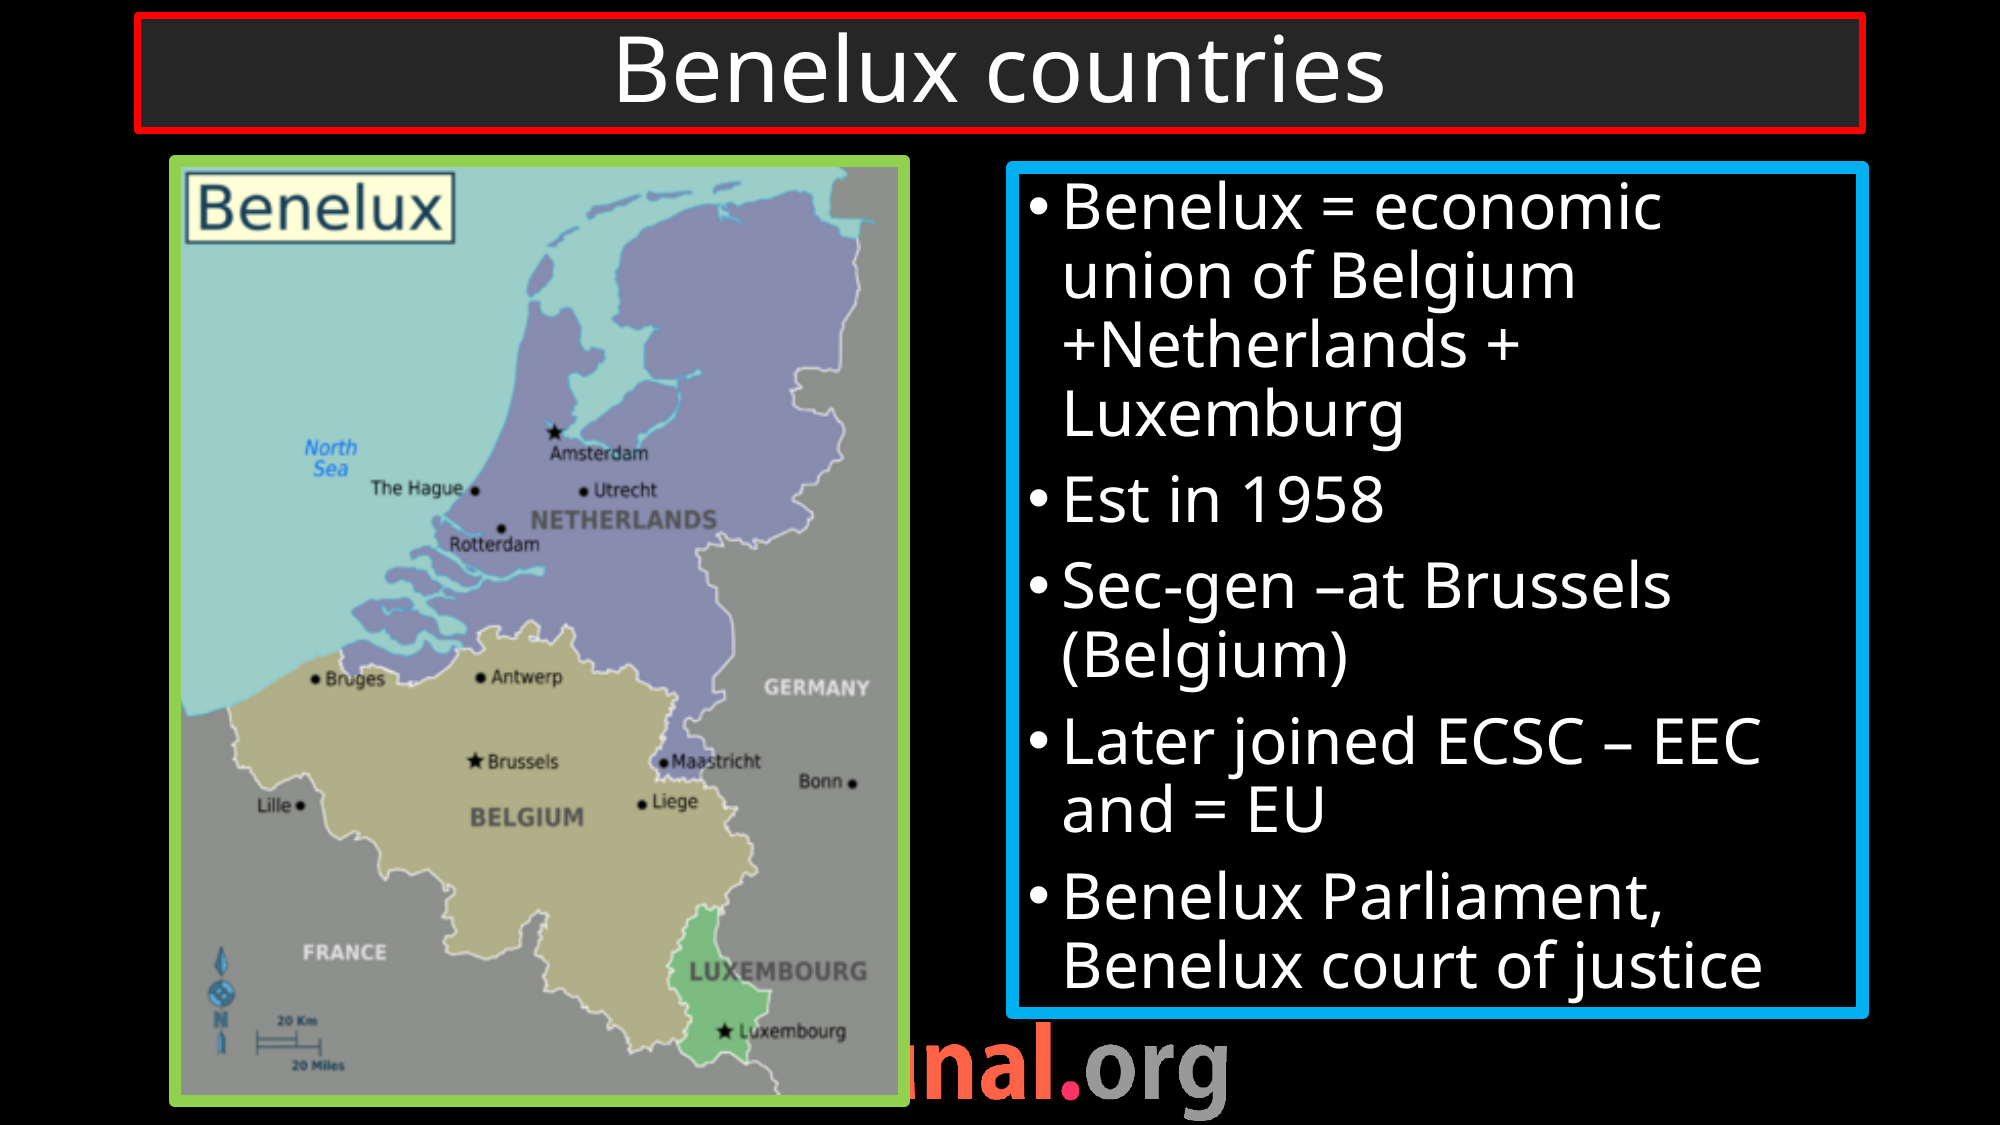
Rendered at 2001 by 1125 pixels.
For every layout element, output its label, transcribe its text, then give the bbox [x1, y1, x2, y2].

picture [741, 1005, 1230, 1125]
title Benelux countries [134, 12, 1866, 134]
list Benelux = economic union of Belgium +Netherlands + Luxemburg Est in 1958 Sec-gen –at Brussels (Belgium) Later joined ECSC – EEC and = EU Benelux Parliament, Benelux court of justice [1006, 161, 1869, 1019]
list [180, 167, 899, 1096]
